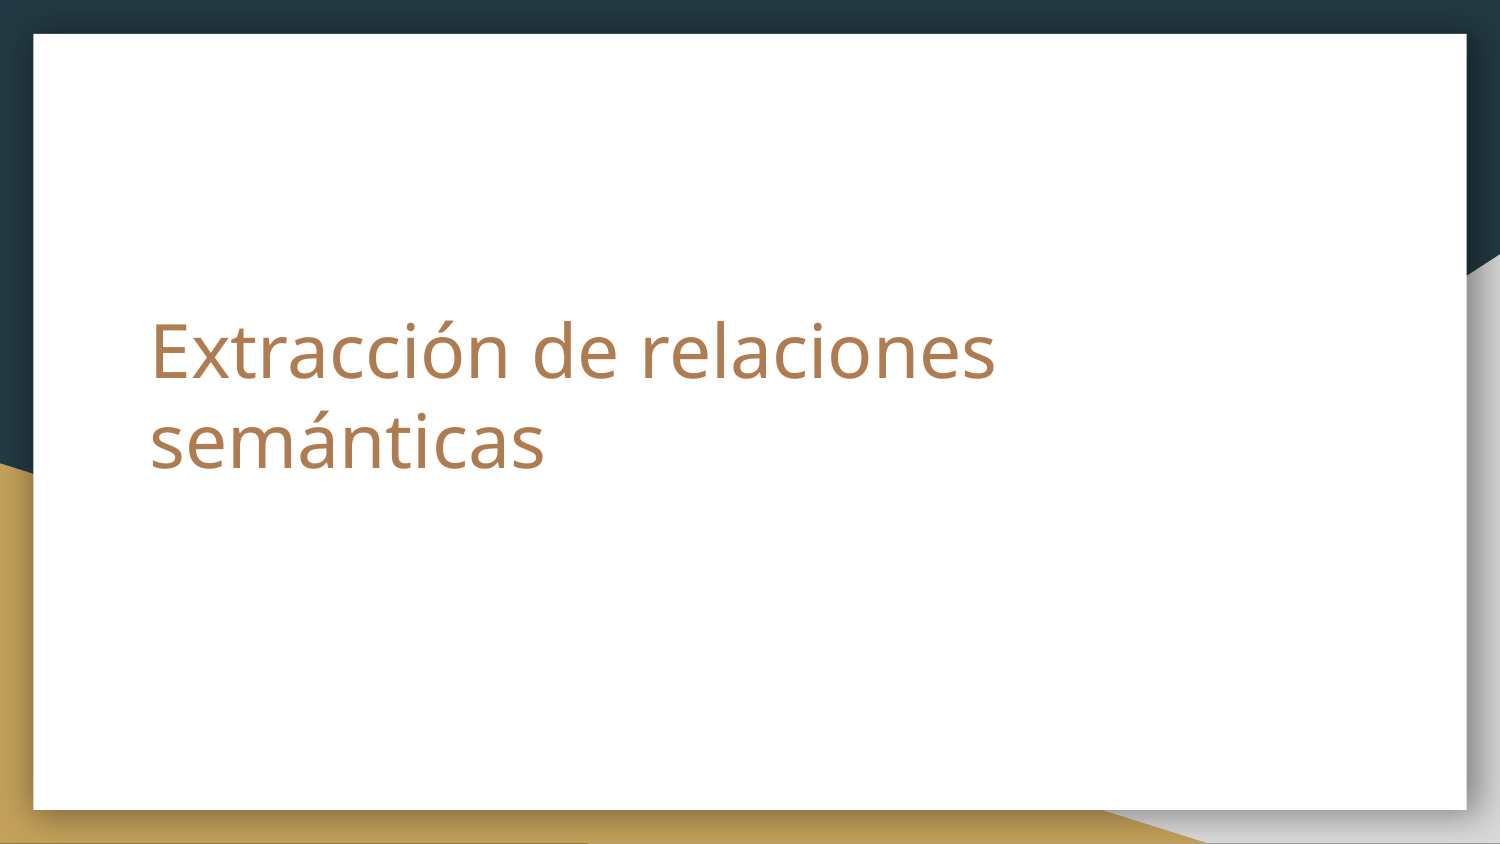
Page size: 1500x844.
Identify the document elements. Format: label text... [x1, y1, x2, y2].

title Extracción de relaciones semánticas [134, 138, 1366, 724]
